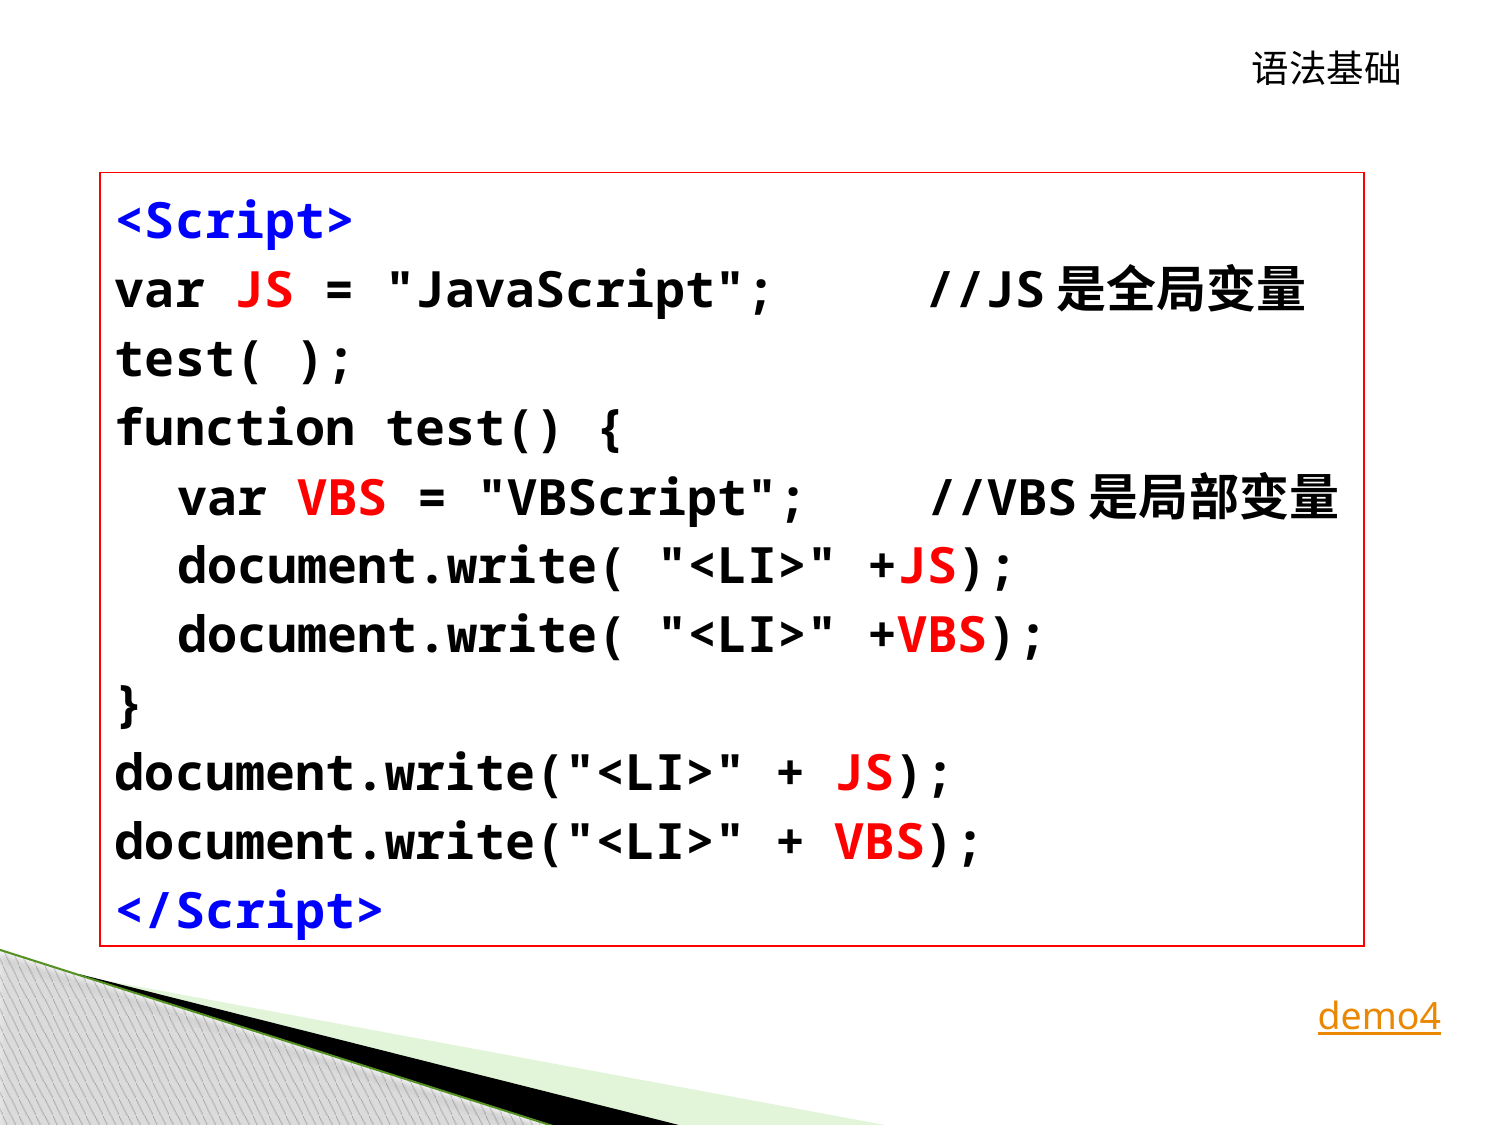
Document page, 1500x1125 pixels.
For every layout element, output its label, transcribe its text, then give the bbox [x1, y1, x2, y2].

text_box 语法基础 [1237, 42, 1426, 98]
text_box <Script> var JS = "JavaScript"; //JS是全局变量 test( ); function test() { var VBS = "VBScript"; //VBS是局部变量 document.write( "<LI>" +JS); document.write( "<LI>" +VBS); } document.write("<LI>" + JS); document.write("<LI>" + VBS); </Script> [100, 172, 1364, 947]
text_box demo4 [1302, 984, 1457, 1051]
